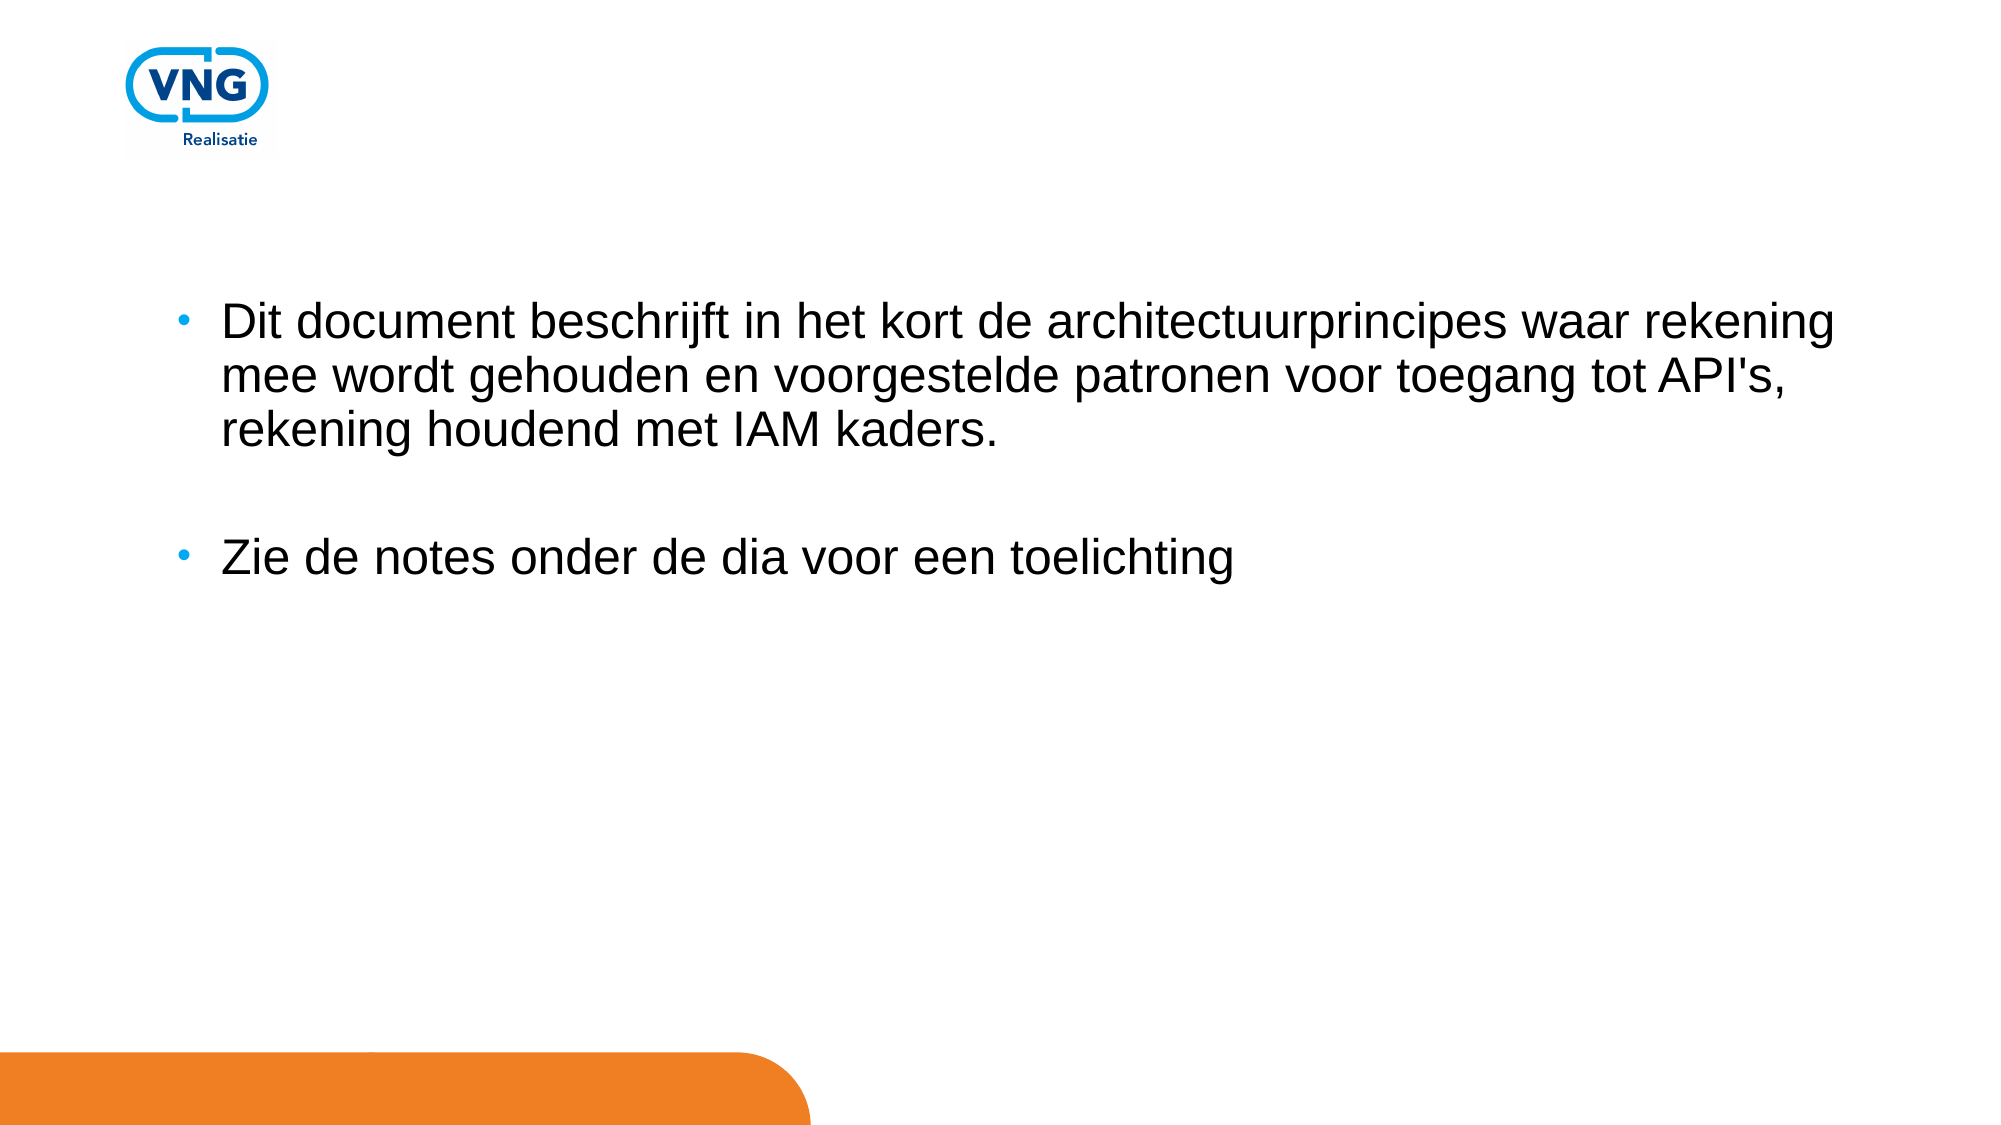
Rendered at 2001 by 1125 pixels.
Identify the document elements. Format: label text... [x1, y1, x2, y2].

picture [124, 40, 278, 159]
list Dit document beschrijft in het kort de architectuurprincipes waar rekening mee wordt gehouden en voorgestelde patronen voor toegang tot API's, rekening houdend met IAM kaders. Zie de notes onder de dia voor een toelichting [177, 295, 1914, 1034]
